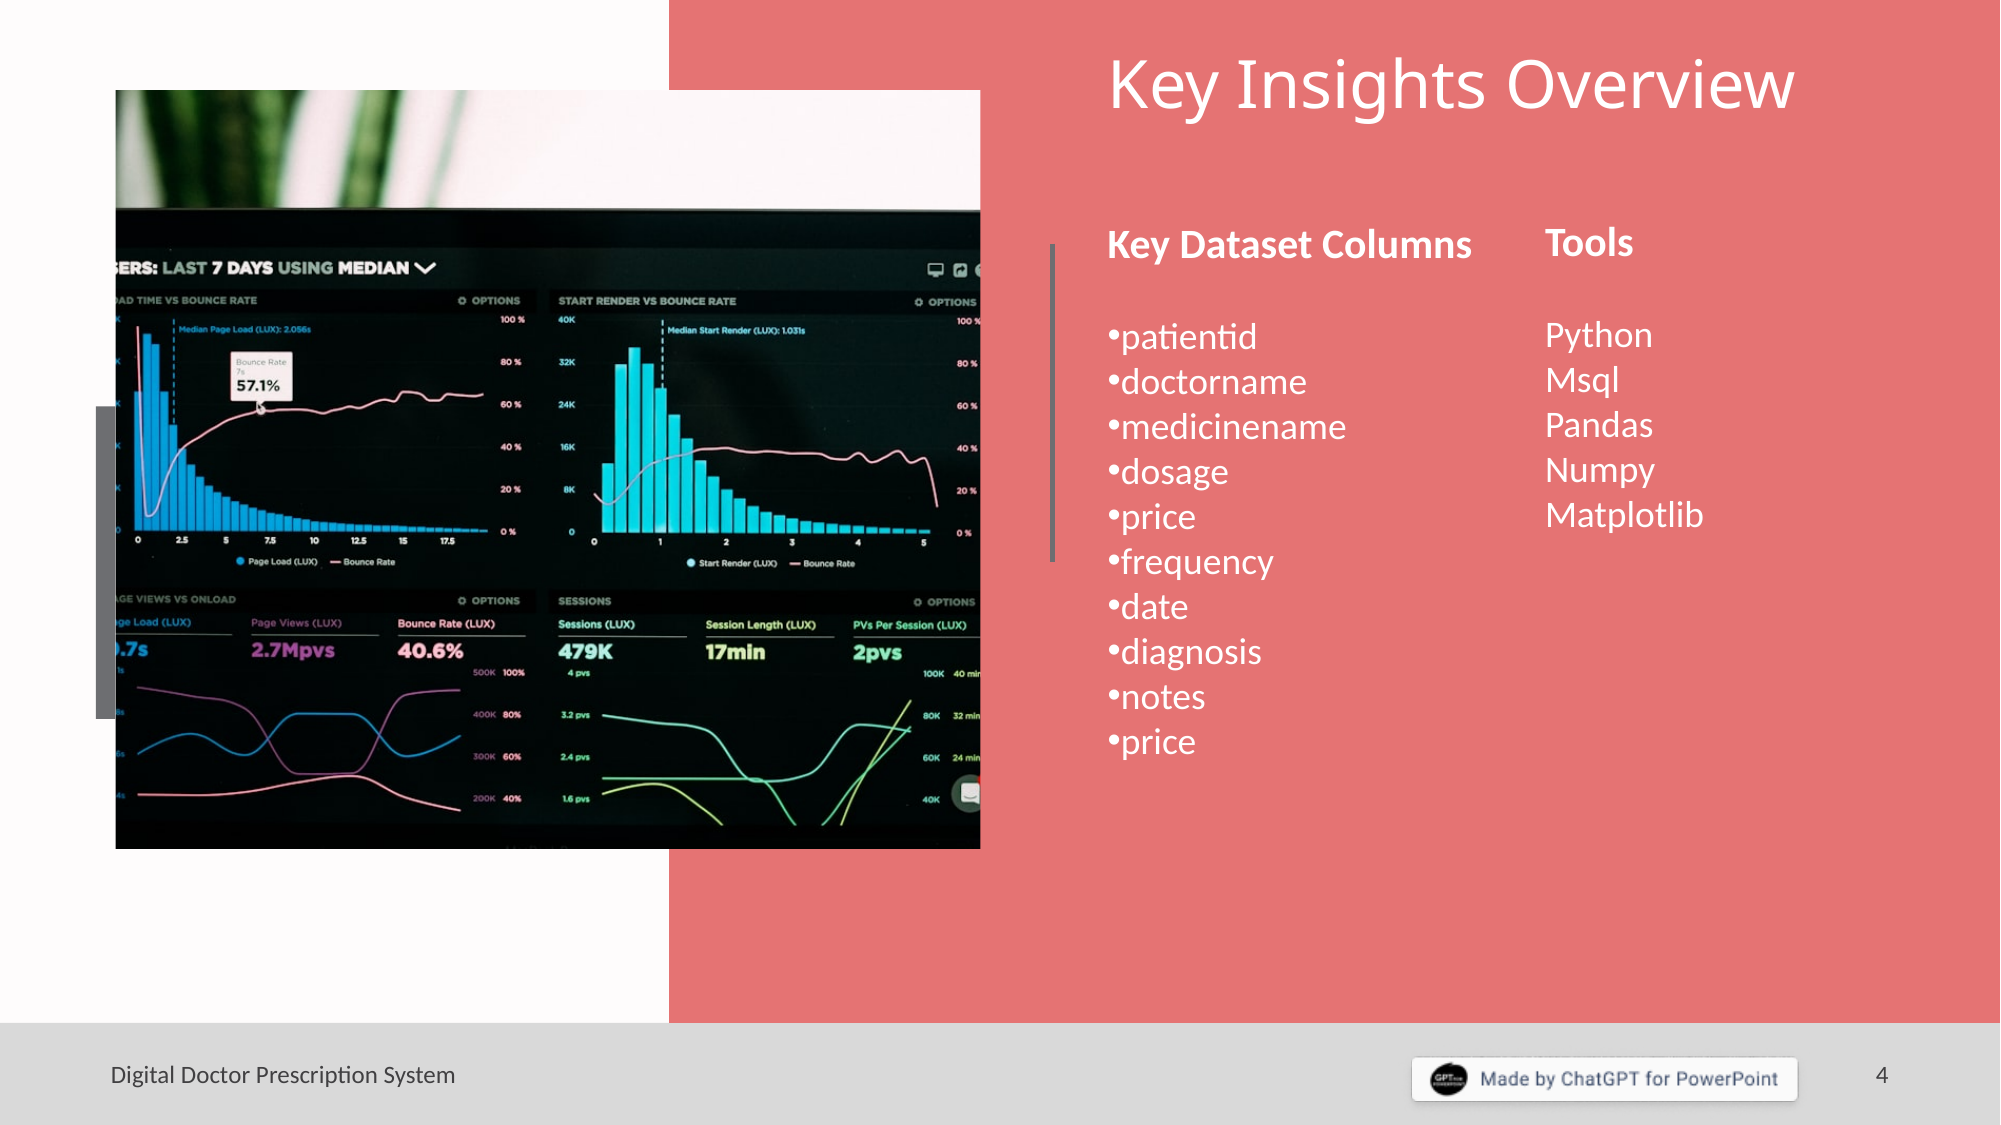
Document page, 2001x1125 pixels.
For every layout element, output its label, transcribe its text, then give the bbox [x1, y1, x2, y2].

text_box Key Dataset Columns patientid doctorname medicinename dosage price frequency date diagnosis notes price [1092, 209, 1500, 770]
picture [115, 90, 981, 849]
picture [1396, 1043, 1814, 1119]
slide_number 4 [1814, 1051, 1904, 1097]
footer Digital Doctor Prescription System [95, 1044, 1000, 1104]
text_box Tools Python Msql Pandas Numpy Matplotlib [1530, 207, 1938, 588]
title Key Insights Overview [1092, 0, 1968, 131]
